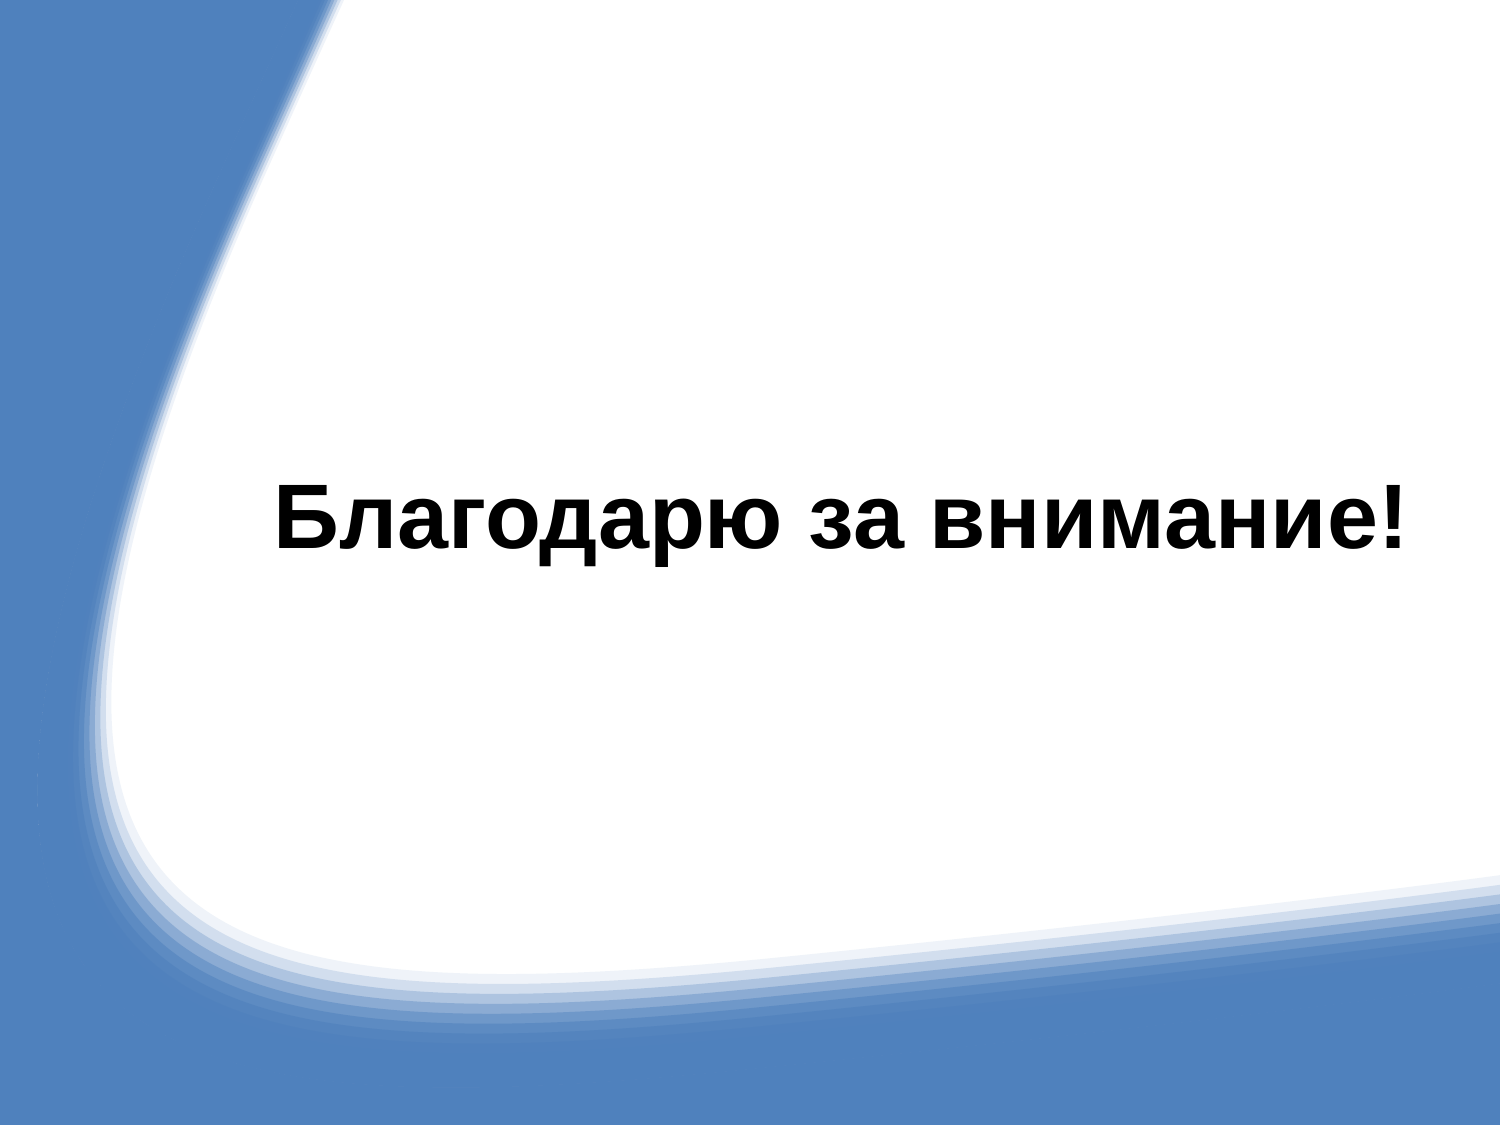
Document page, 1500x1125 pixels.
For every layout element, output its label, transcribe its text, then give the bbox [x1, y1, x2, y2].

title Благодарю за внимание! [194, 417, 1425, 606]
